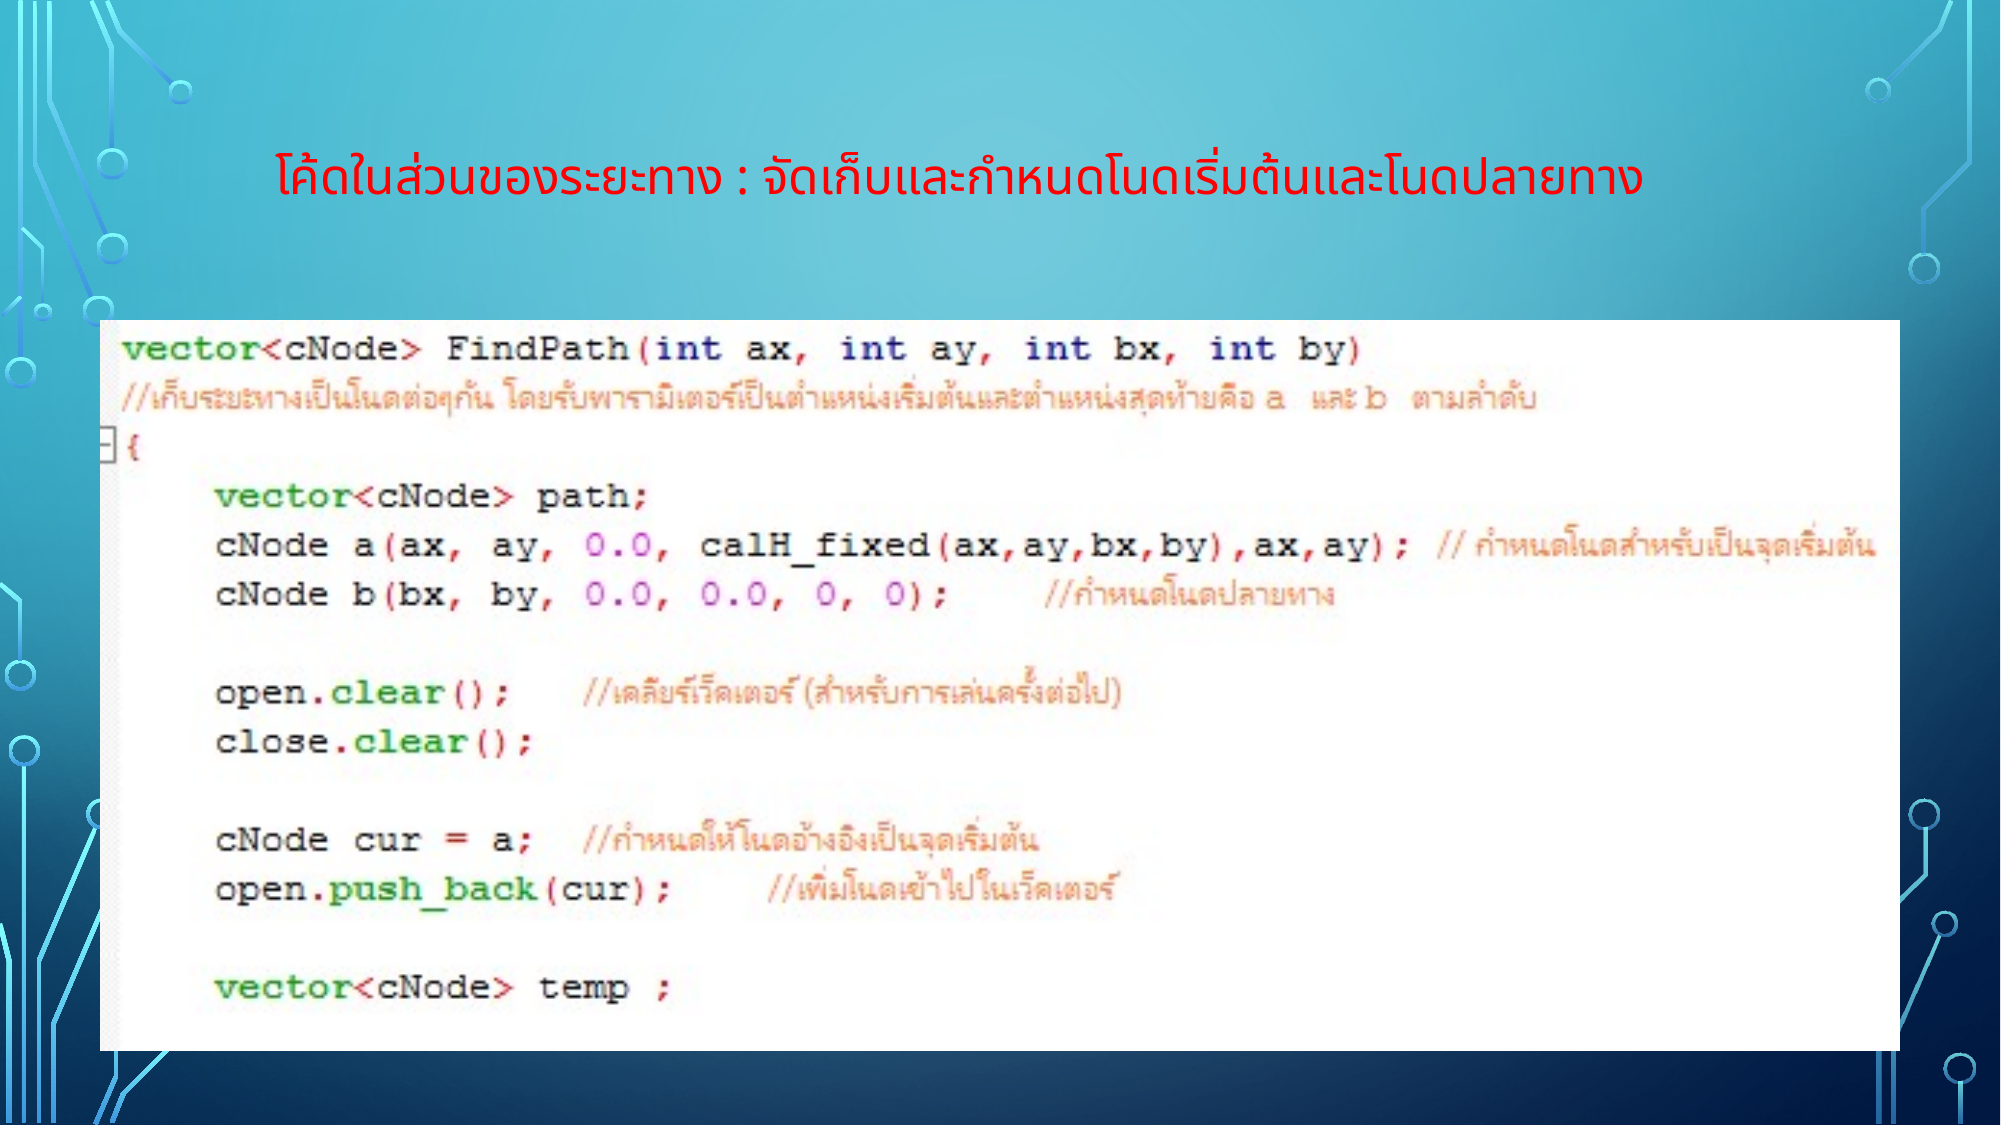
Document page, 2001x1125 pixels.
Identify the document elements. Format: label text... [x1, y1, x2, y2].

title โค้ดในส่วนของระยะทาง : จัดเก็บและกำหนดโนดเริ่มต้นและโนดปลายทาง [260, 118, 1680, 240]
picture [99, 320, 1900, 1051]
